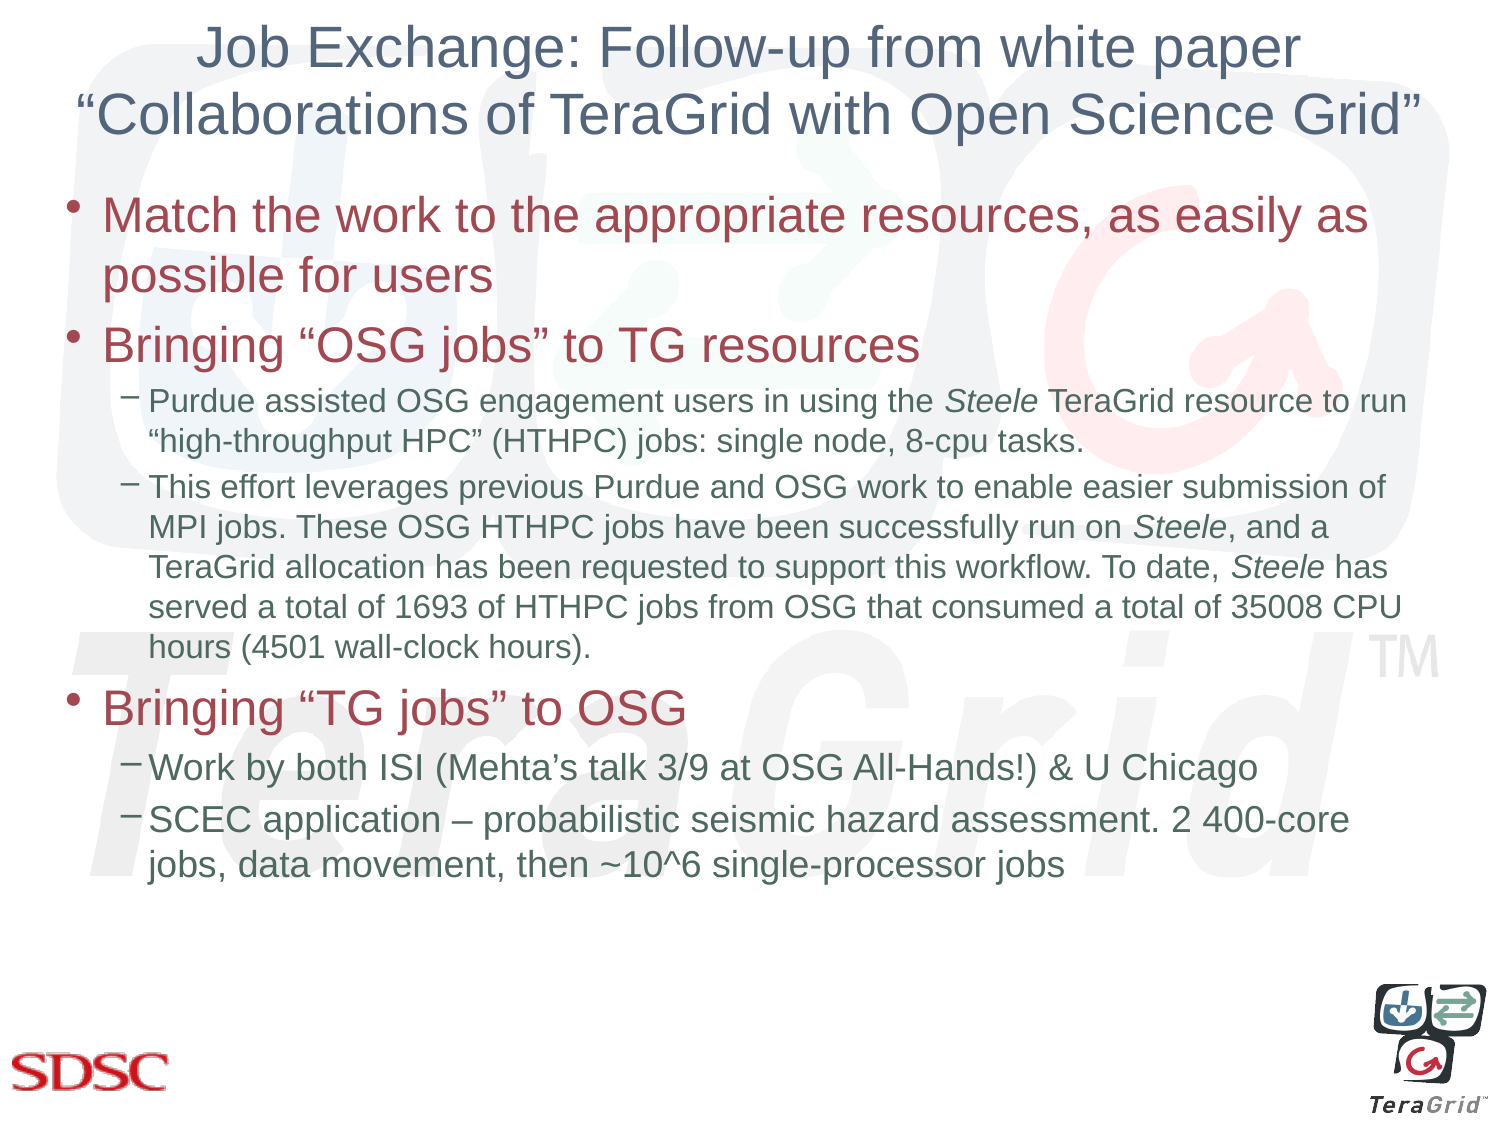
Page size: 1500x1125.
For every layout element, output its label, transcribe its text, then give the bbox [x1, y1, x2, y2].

list Match the work to the appropriate resources, as easily as possible for users Bringing “OSG jobs” to TG resources Purdue assisted OSG engagement users in using the Steele TeraGrid resource to run “high-throughput HPC” (HTHPC) jobs: single node, 8-cpu tasks. This effort leverages previous Purdue and OSG work to enable easier submission of MPI jobs. These OSG HTHPC jobs have been successfully run on Steele, and a TeraGrid allocation has been requested to support this workflow. To date, Steele has served a total of 1693 of HTHPC jobs from OSG that consumed a total of 35008 CPU hours (4501 wall-clock hours). Bringing “TG jobs” to OSG Work by both ISI (Mehta’s talk 3/9 at OSG All-Hands!) & U Chicago SCEC application – probabilistic seismic hazard assessment. 2 400-core jobs, data movement, then ~10^6 single-processor jobs [49, 174, 1451, 1026]
picture [1370, 984, 1488, 1113]
title Job Exchange: Follow-up from white paper “Collaborations of TeraGrid with Open Science Grid” [0, 0, 1500, 163]
picture [12, 1031, 169, 1113]
